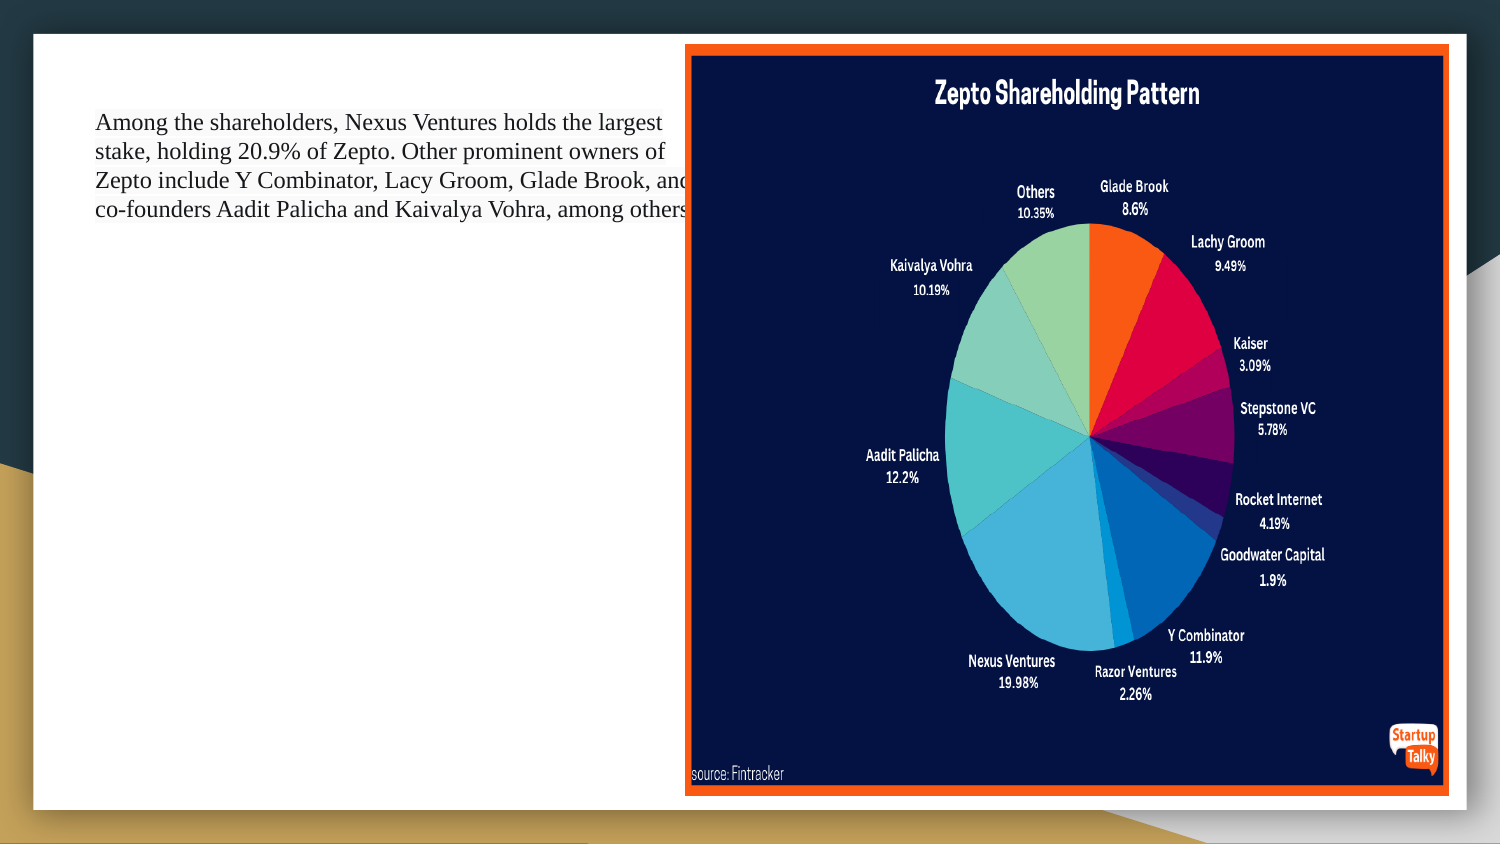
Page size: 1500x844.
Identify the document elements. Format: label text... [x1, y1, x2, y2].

picture [684, 44, 1449, 796]
title Among the shareholders, Nexus Ventures holds the largest stake, holding 20.9% of Zepto. Other prominent owners of Zepto include Y Combinator, Lacy Groom, Glade Brook, and co-founders Aadit Palicha and Kaivalya Vohra, among others. [80, 91, 679, 248]
